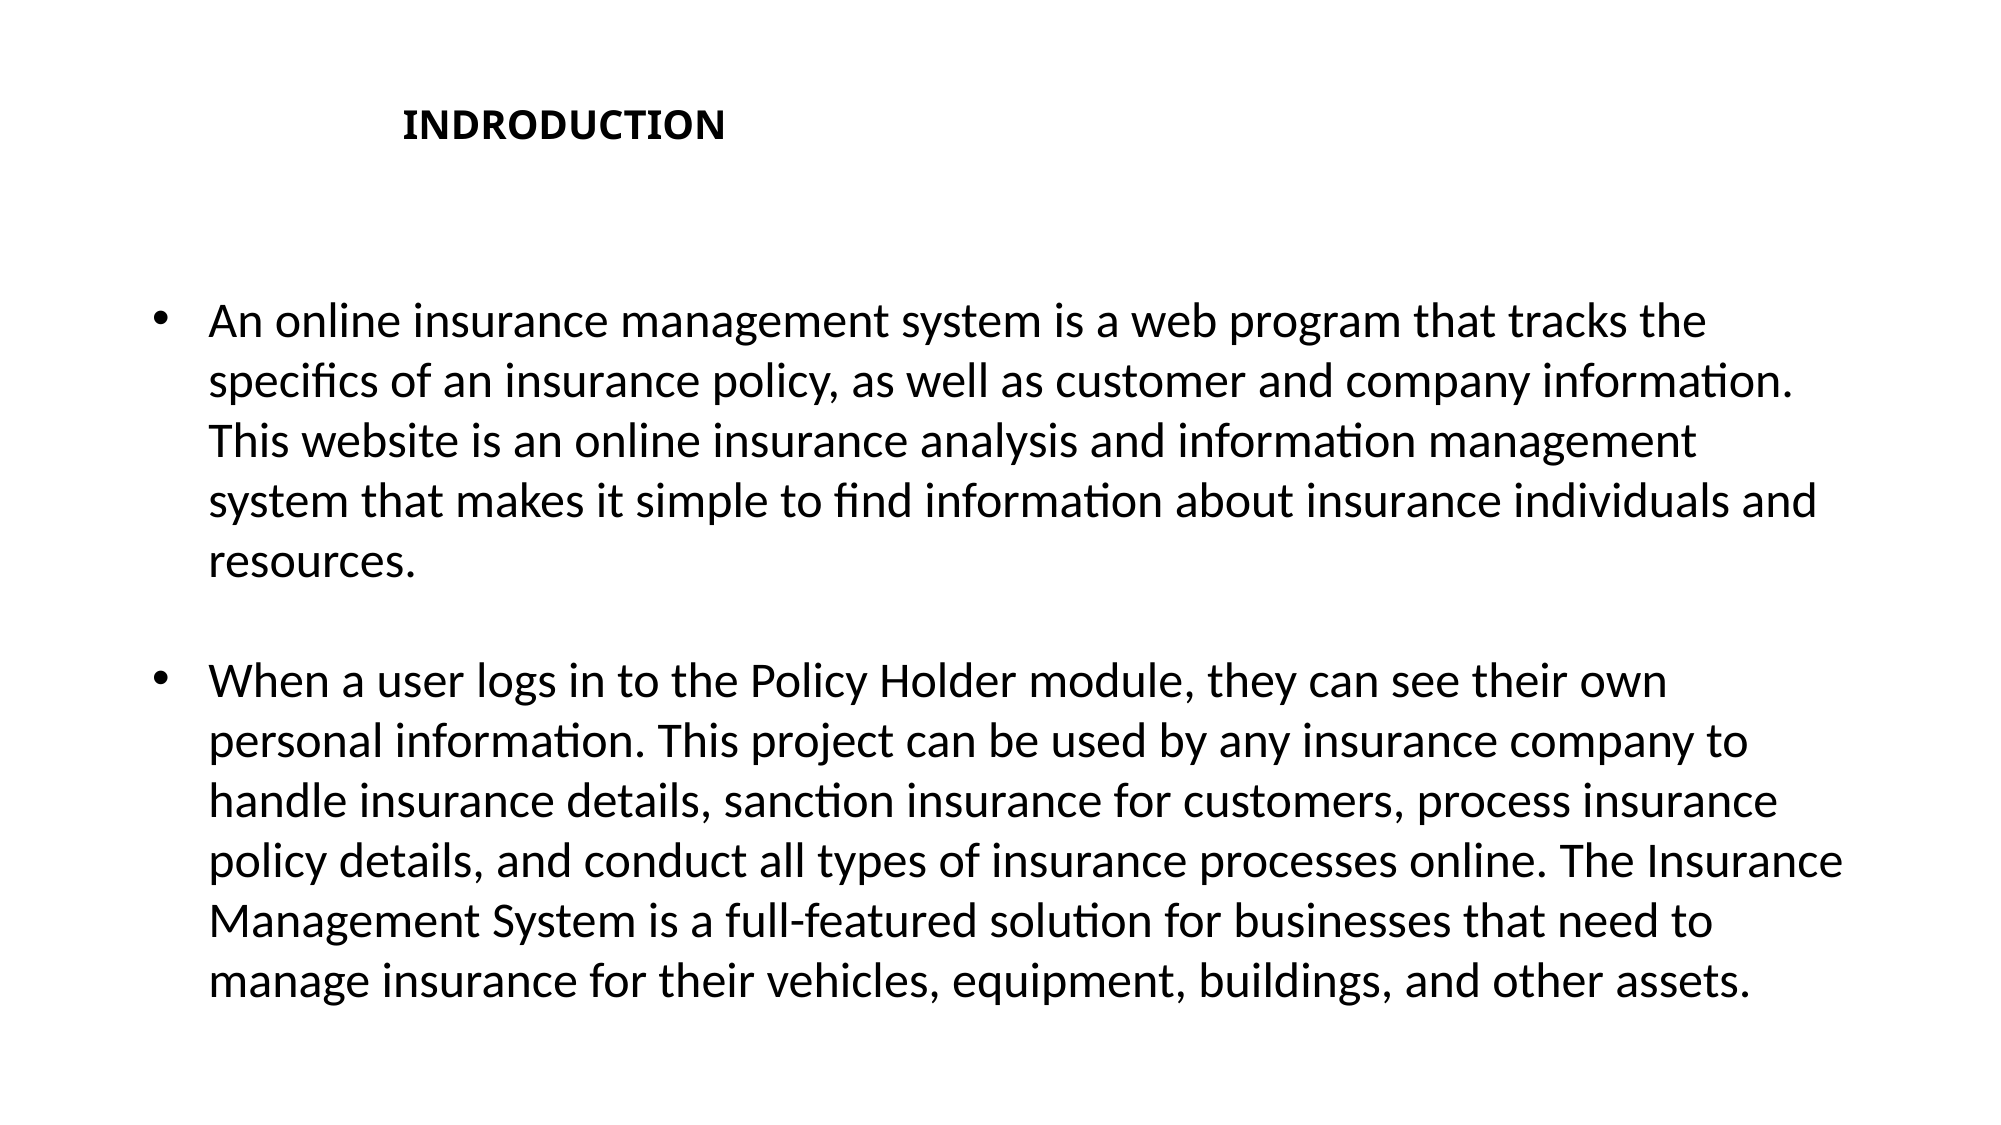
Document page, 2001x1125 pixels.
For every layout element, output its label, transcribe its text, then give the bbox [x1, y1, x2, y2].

text_box An online insurance management system is a web program that tracks the specifics of an insurance policy, as well as customer and company information. This website is an online insurance analysis and information management system that makes it simple to find information about insurance individuals and resources. When a user logs in to the Policy Holder module, they can see their own personal information. This project can be used by any insurance company to handle insurance details, sanction insurance for customers, process insurance policy details, and conduct all types of insurance processes online. The Insurance Management System is a full-featured solution for businesses that need to manage insurance for their vehicles, equipment, buildings, and other assets. [137, 279, 1863, 1015]
title INDRODUCTION [137, 96, 1863, 196]
